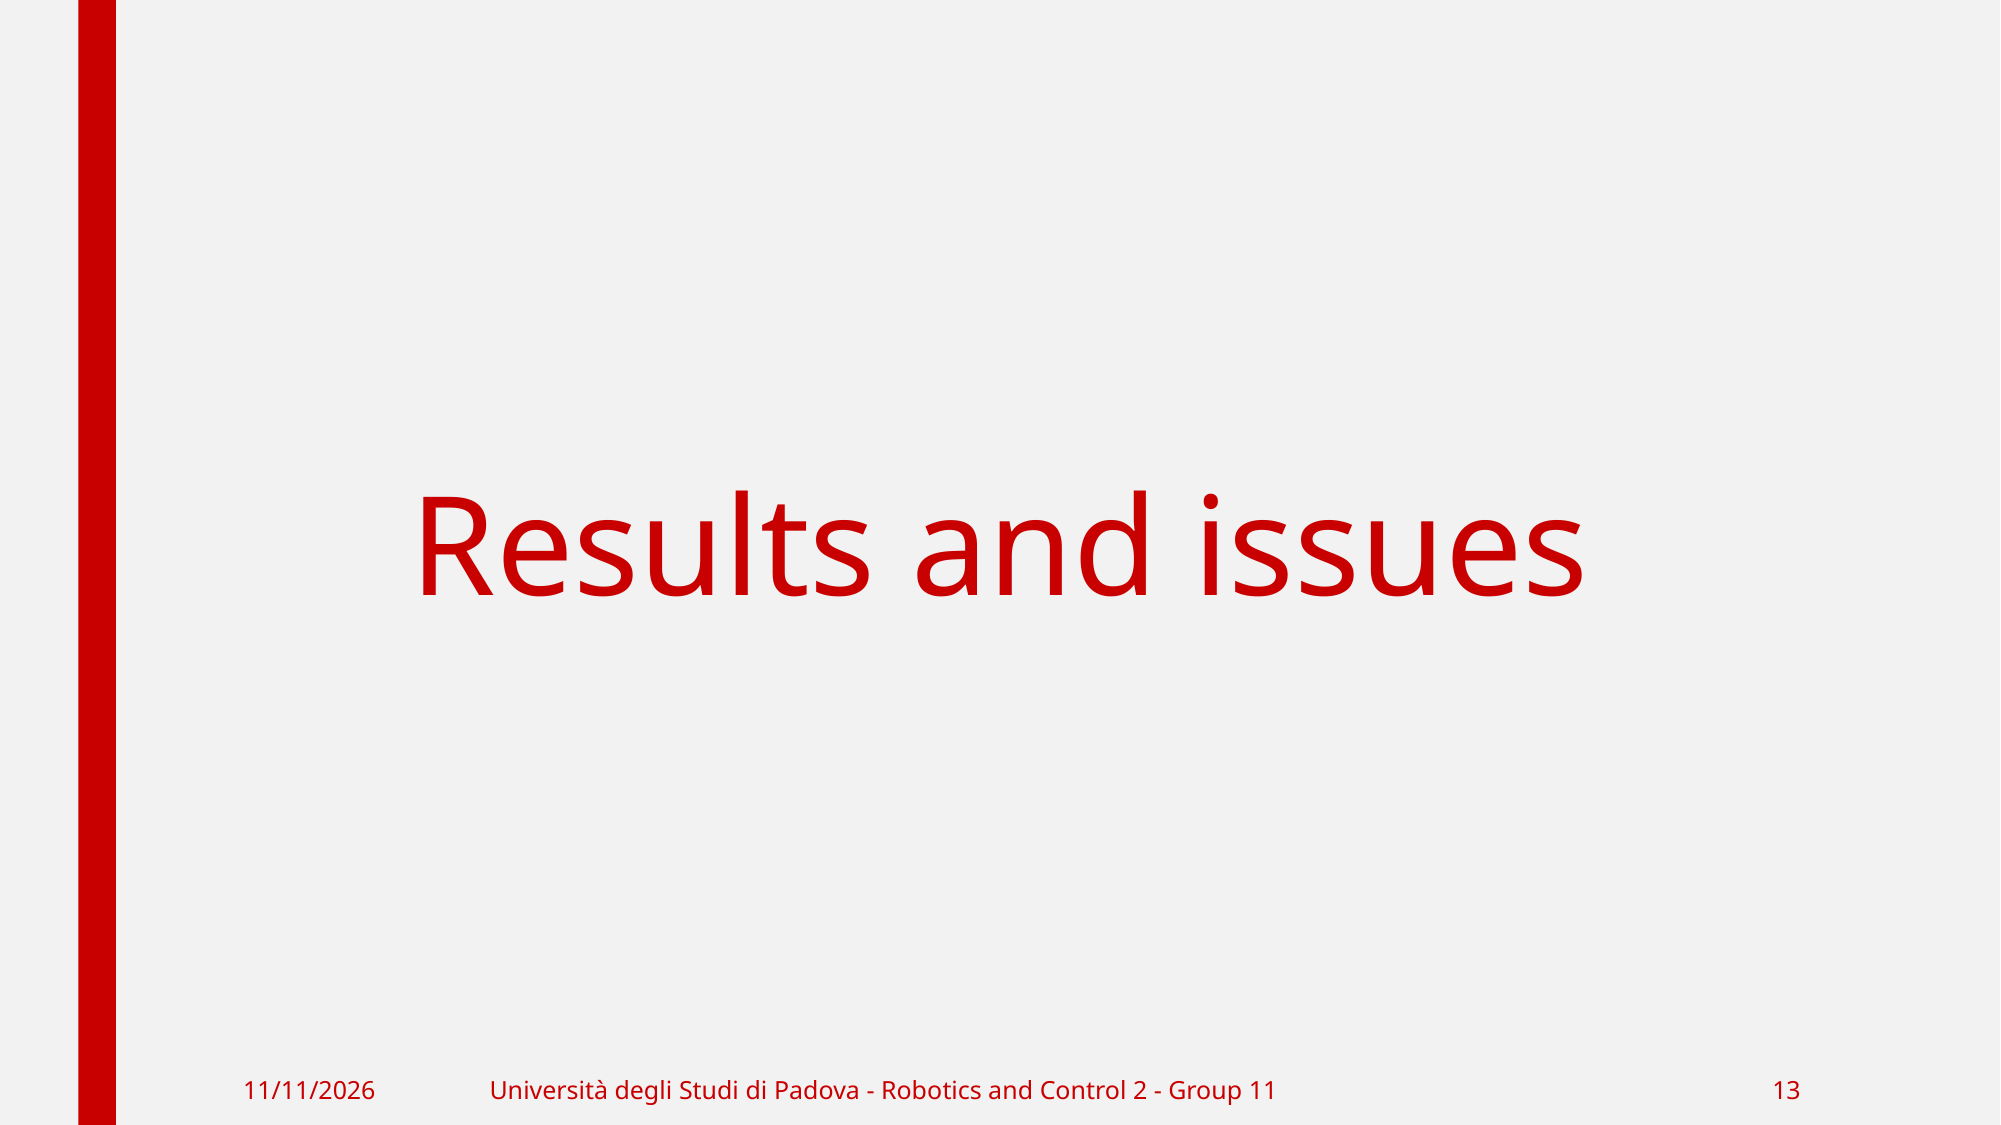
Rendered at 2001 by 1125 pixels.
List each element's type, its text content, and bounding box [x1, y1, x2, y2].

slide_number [228, 1058, 426, 1125]
title Results and issues [252, 470, 1748, 655]
footer Università degli Studi di Padova - Robotics and Control 2 - Group 11 [474, 1058, 1505, 1125]
slide_number 13 [1553, 1058, 1816, 1125]
